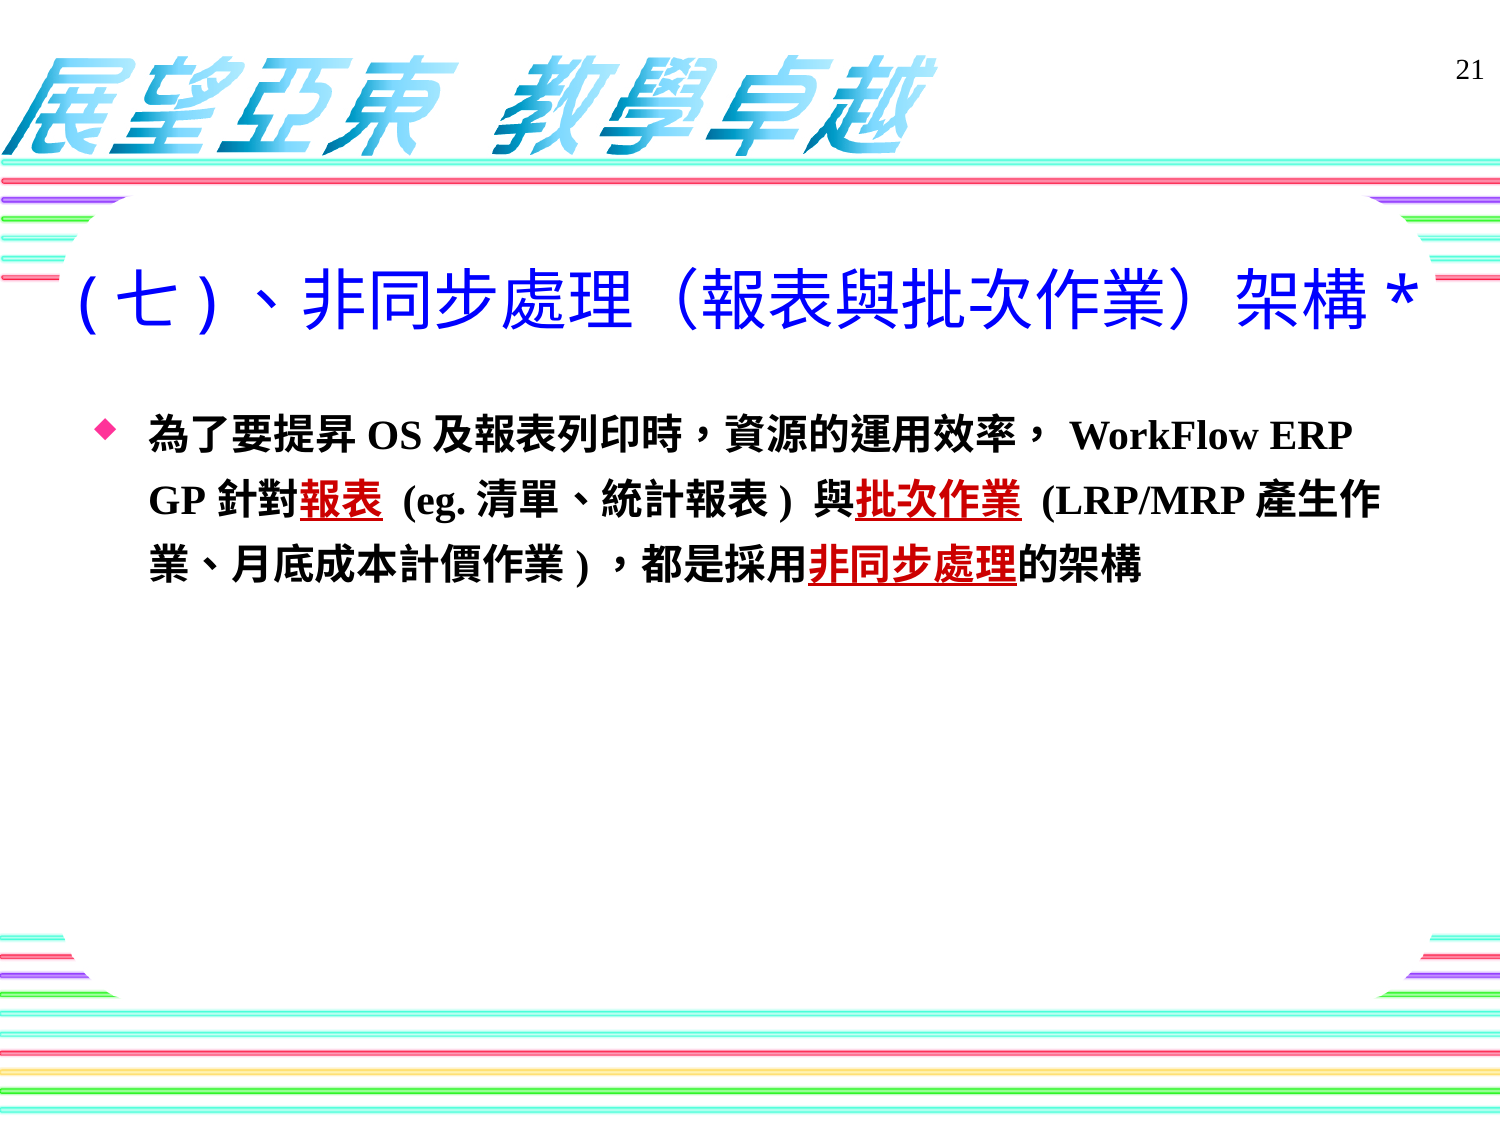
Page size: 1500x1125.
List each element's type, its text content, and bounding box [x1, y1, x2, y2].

picture [0, 0, 1500, 1125]
title (七)、非同步處理（報表與批次作業）架構* [41, 222, 1459, 374]
list 為了要提昇OS及報表列印時，資源的運用效率，WorkFlow ERP GP針對報表 (eg.清單、統計報表) 與批次作業 (LRP/MRP產生作業、月底成本計價作業)，都是採用非同步處理的架構 [76, 385, 1427, 957]
